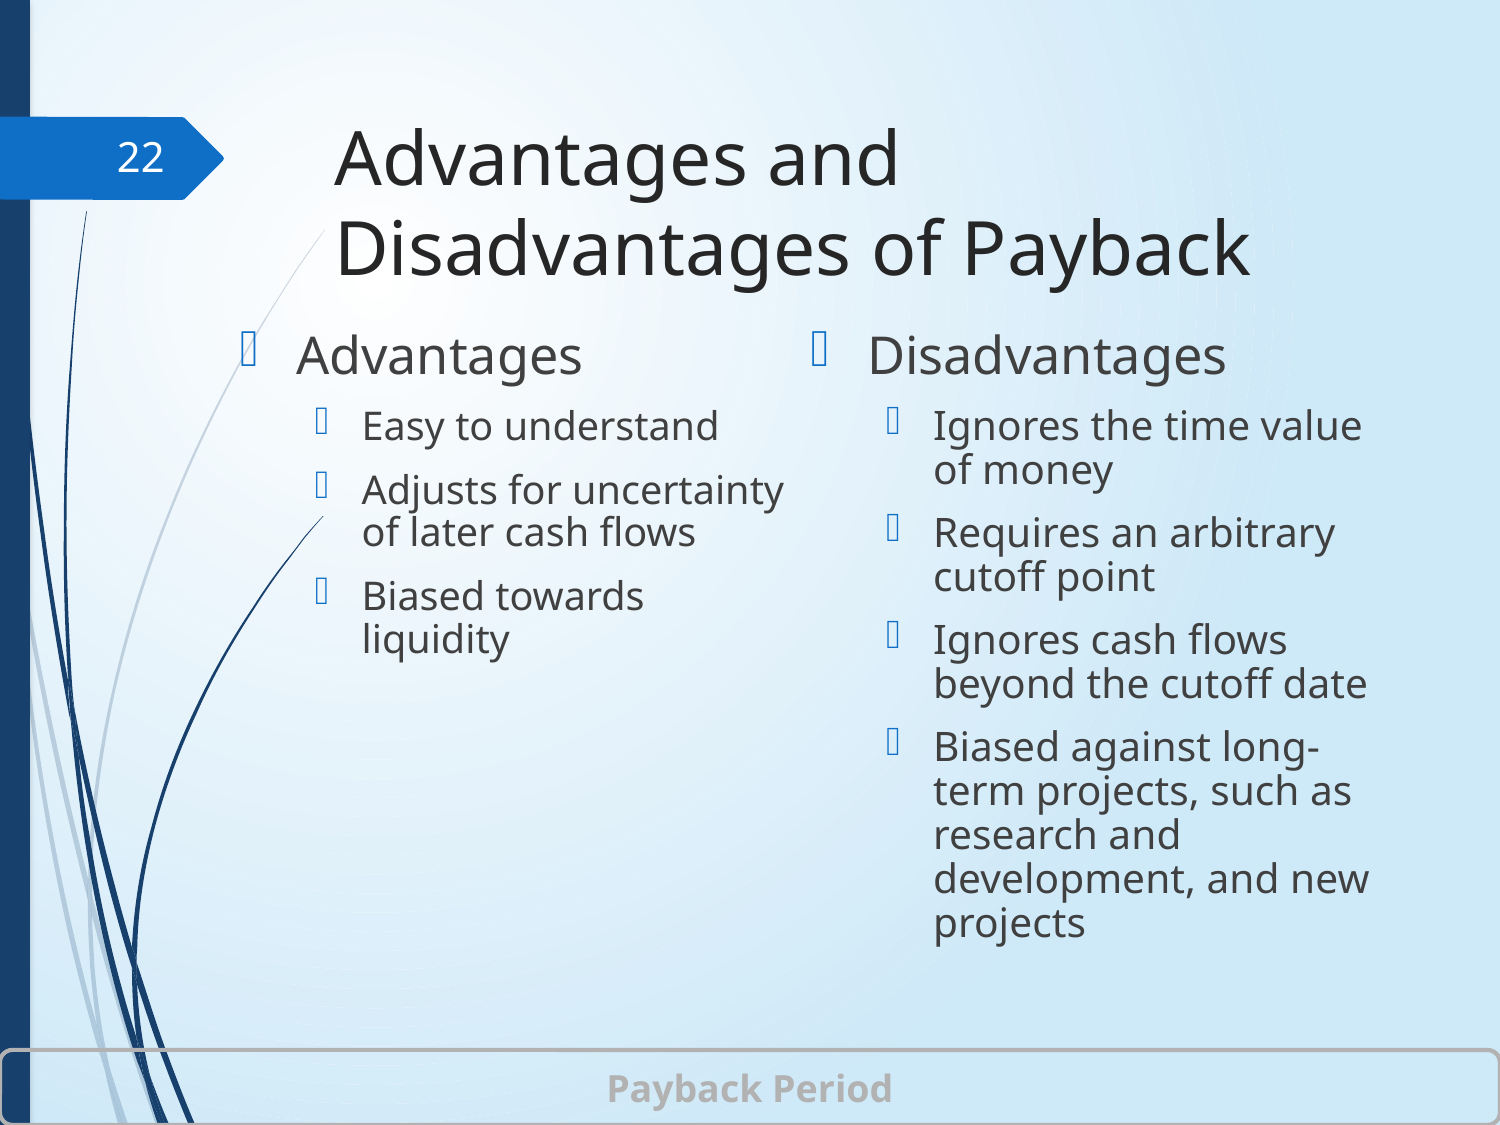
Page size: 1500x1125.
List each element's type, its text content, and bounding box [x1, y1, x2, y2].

list Disadvantages Ignores the time value of money Requires an arbitrary cutoff point Ignores cash flows beyond the cutoff date Biased against long-term projects, such as research and development, and new projects [795, 321, 1413, 960]
title Advantages and Disadvantages of Payback [319, 102, 1400, 313]
list Advantages Easy to understand Adjusts for uncertainty of later cash flows Biased towards liquidity [224, 321, 814, 975]
slide_number 22 [83, 129, 180, 190]
text_box Payback Period [0, 1049, 1500, 1125]
